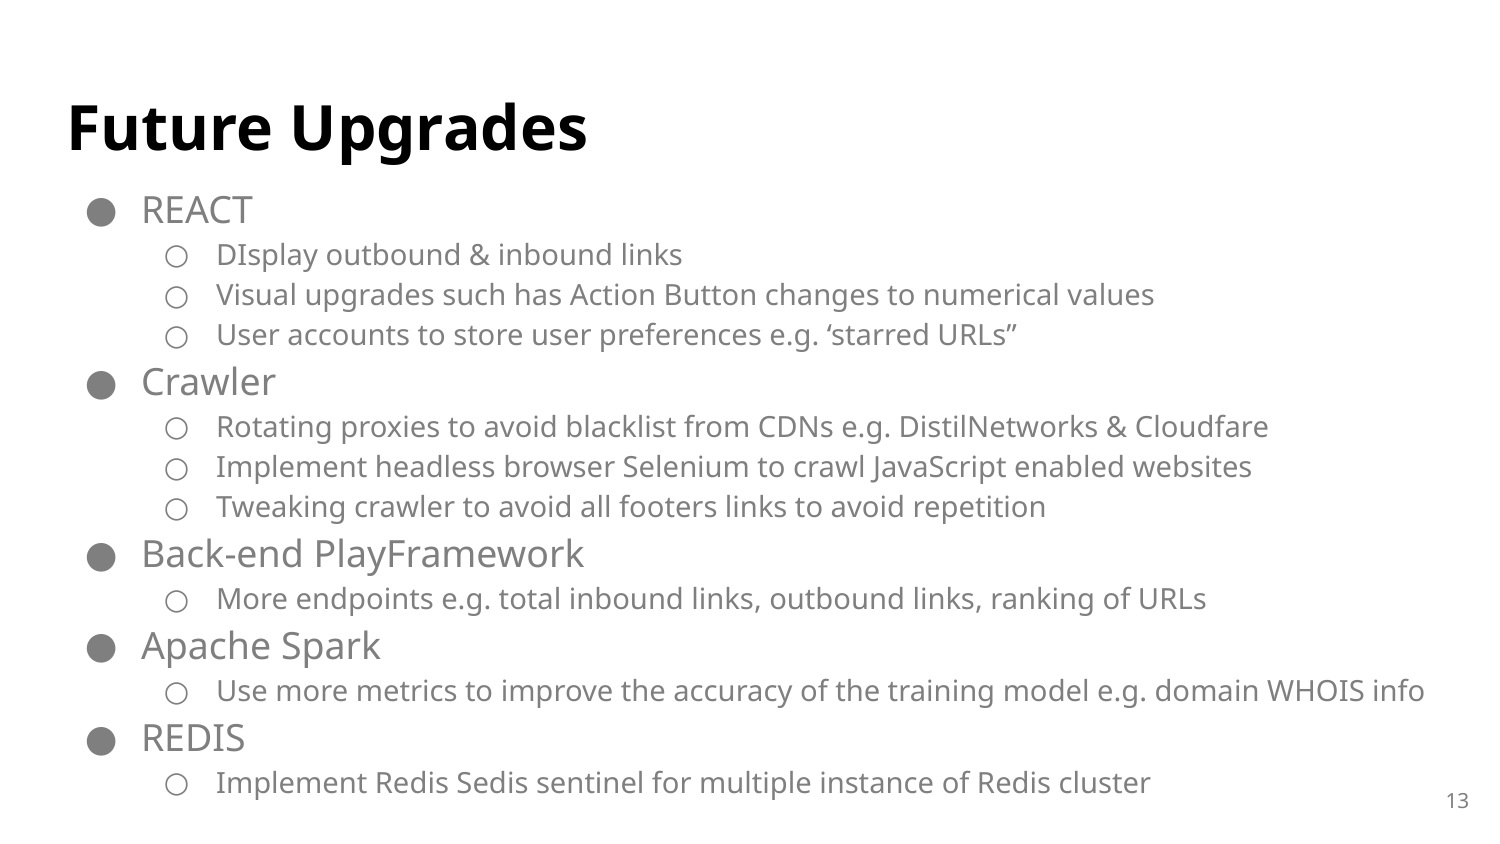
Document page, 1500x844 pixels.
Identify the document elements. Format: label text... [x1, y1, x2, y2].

title Future Upgrades [51, 72, 1449, 164]
list REACT DIsplay outbound & inbound links Visual upgrades such has Action Button changes to numerical values User accounts to store user preferences e.g. ‘starred URLs” Crawler Rotating proxies to avoid blacklist from CDNs e.g. DistilNetworks & Cloudfare Implement headless browser Selenium to crawl JavaScript enabled websites Tweaking crawler to avoid all footers links to avoid repetition Back-end PlayFramework More endpoints e.g. total inbound links, outbound links, ranking of URLs Apache Spark Use more metrics to improve the accuracy of the training model e.g. domain WHOIS info REDIS Implement Redis Sedis sentinel for multiple instance of Redis cluster [51, 164, 1449, 816]
slide_number ‹#› [1394, 769, 1484, 834]
